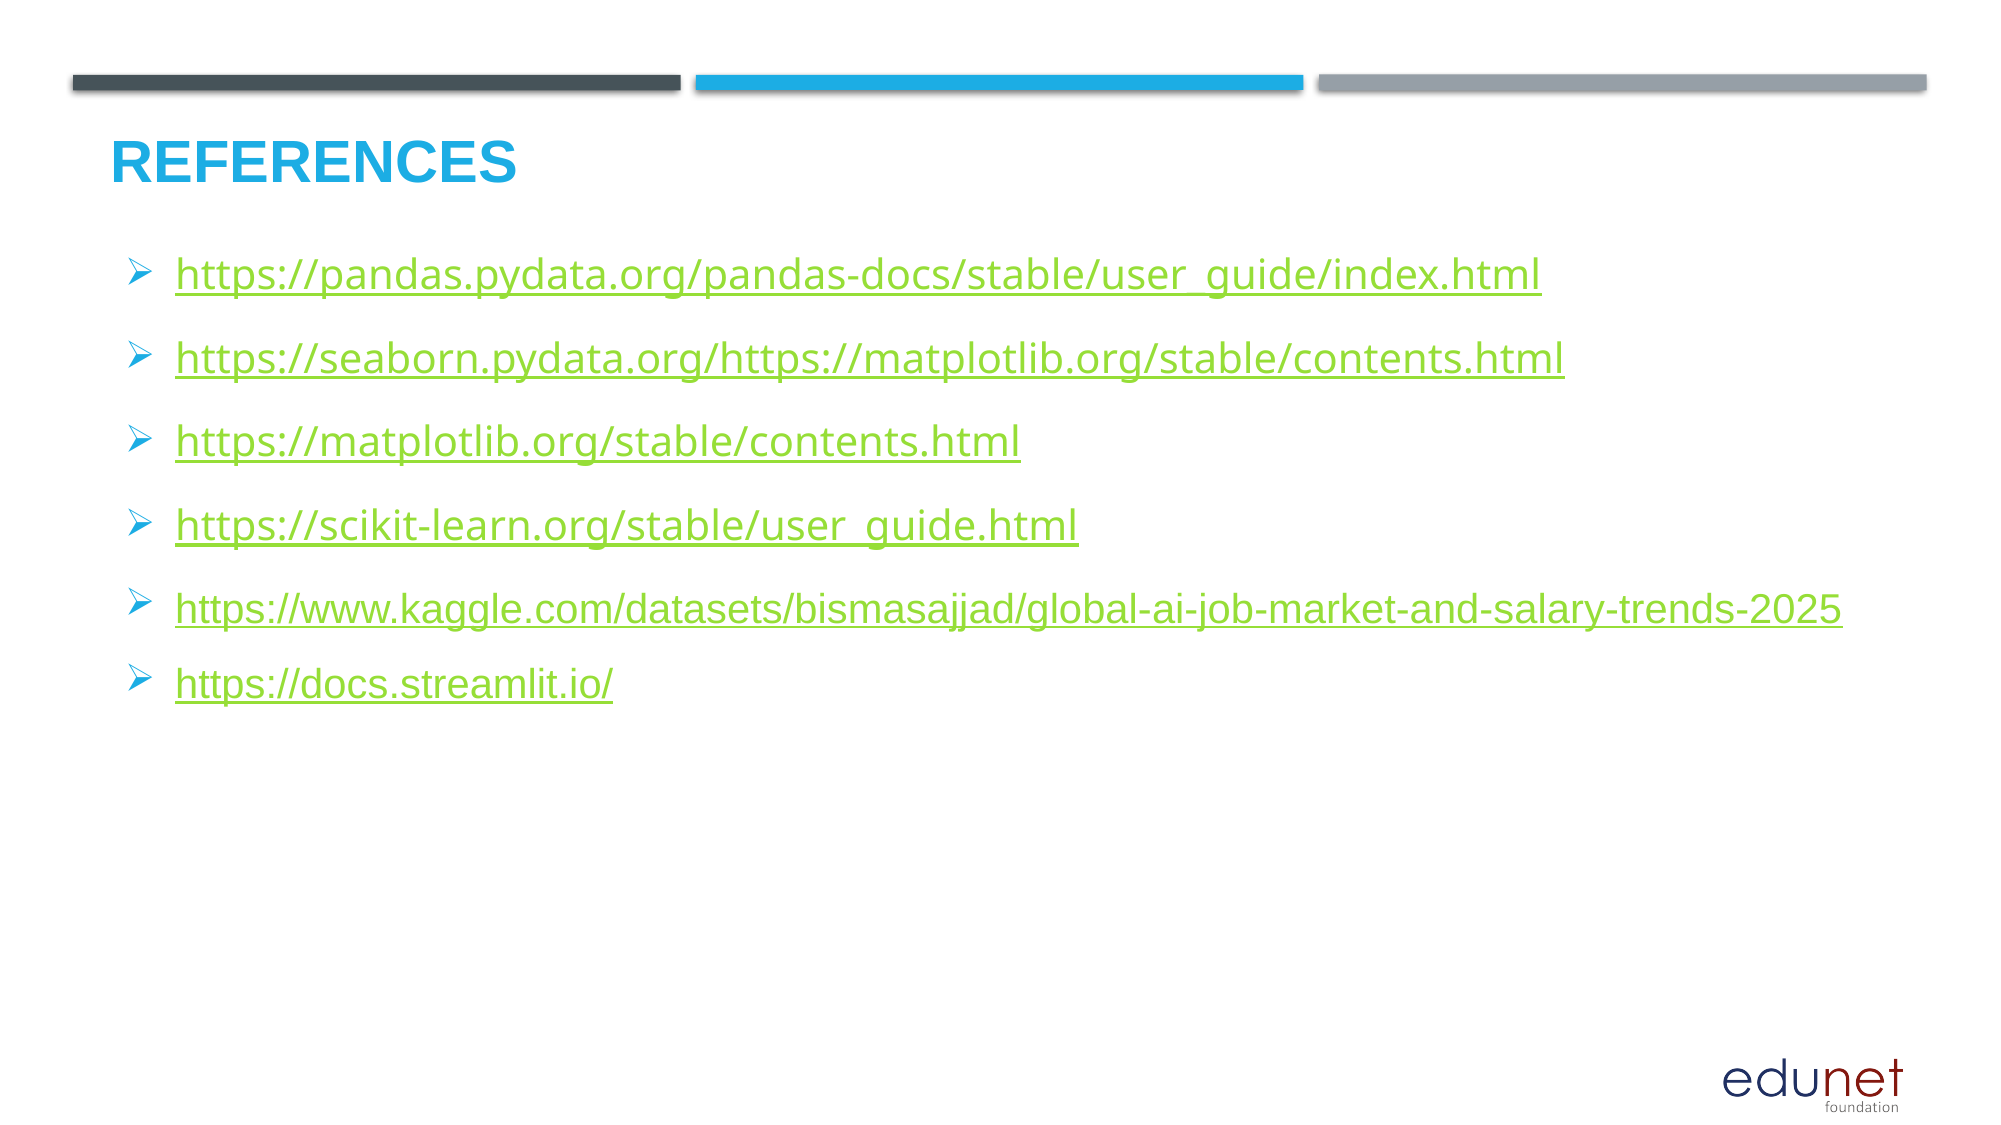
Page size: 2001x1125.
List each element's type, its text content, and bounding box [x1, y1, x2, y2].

picture [1719, 1056, 1905, 1116]
list https://pandas.pydata.org/pandas-docs/stable/user_guide/index.html https://seaborn.pydata.org/https://matplotlib.org/stable/contents.html https://matplotlib.org/stable/contents.html https://scikit-learn.org/stable/user_guide.html https://www.kaggle.com/datasets/bismasajjad/global-ai-job-market-and-salary-trends-2025 https://docs.streamlit.io/ [110, 234, 1920, 918]
title References [95, 115, 1905, 203]
